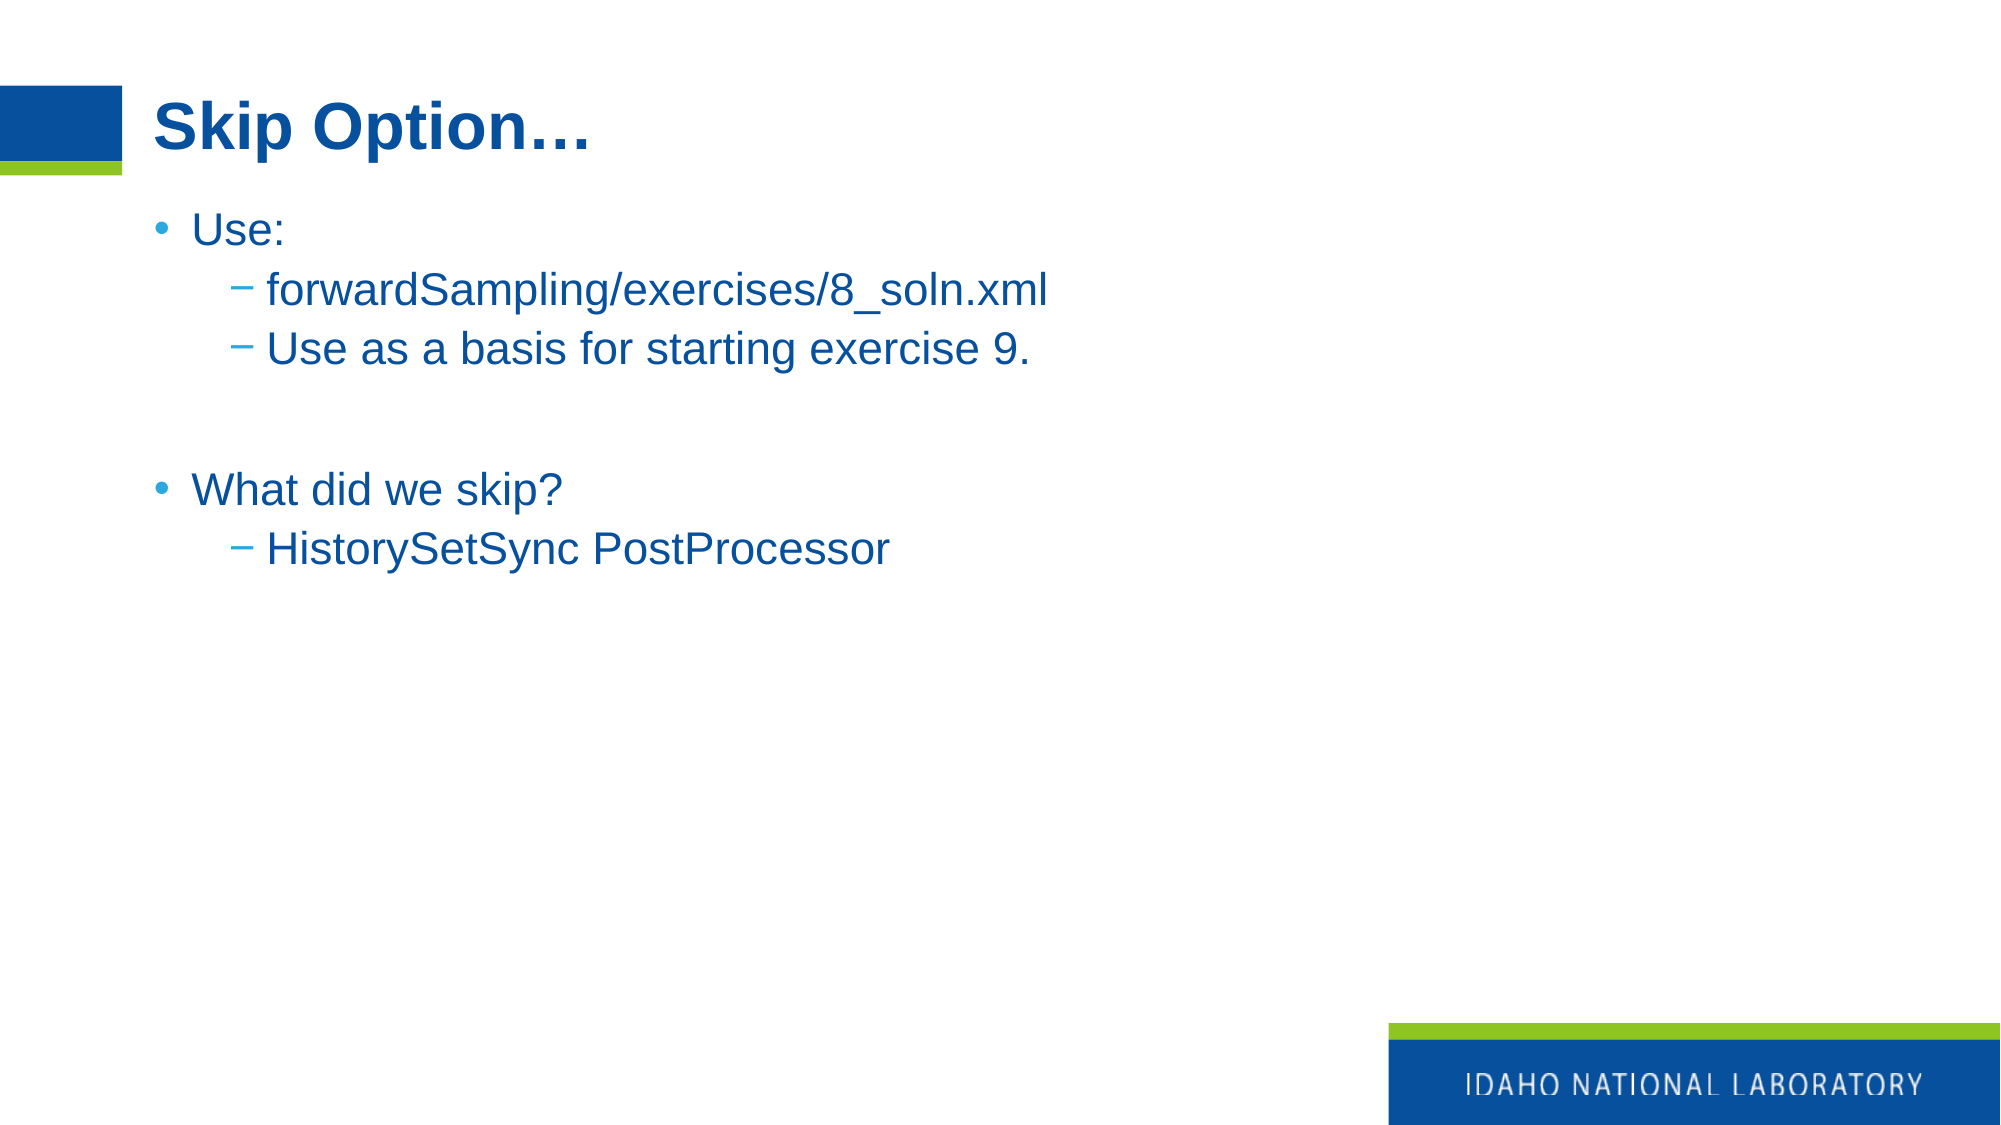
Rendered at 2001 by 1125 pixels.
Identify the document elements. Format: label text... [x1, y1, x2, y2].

list Use: forwardSampling/exercises/8_soln.xml Use as a basis for starting exercise 9. What did we skip? HistorySetSync PostProcessor [153, 205, 1863, 920]
title Skip Option… [153, 91, 1863, 205]
